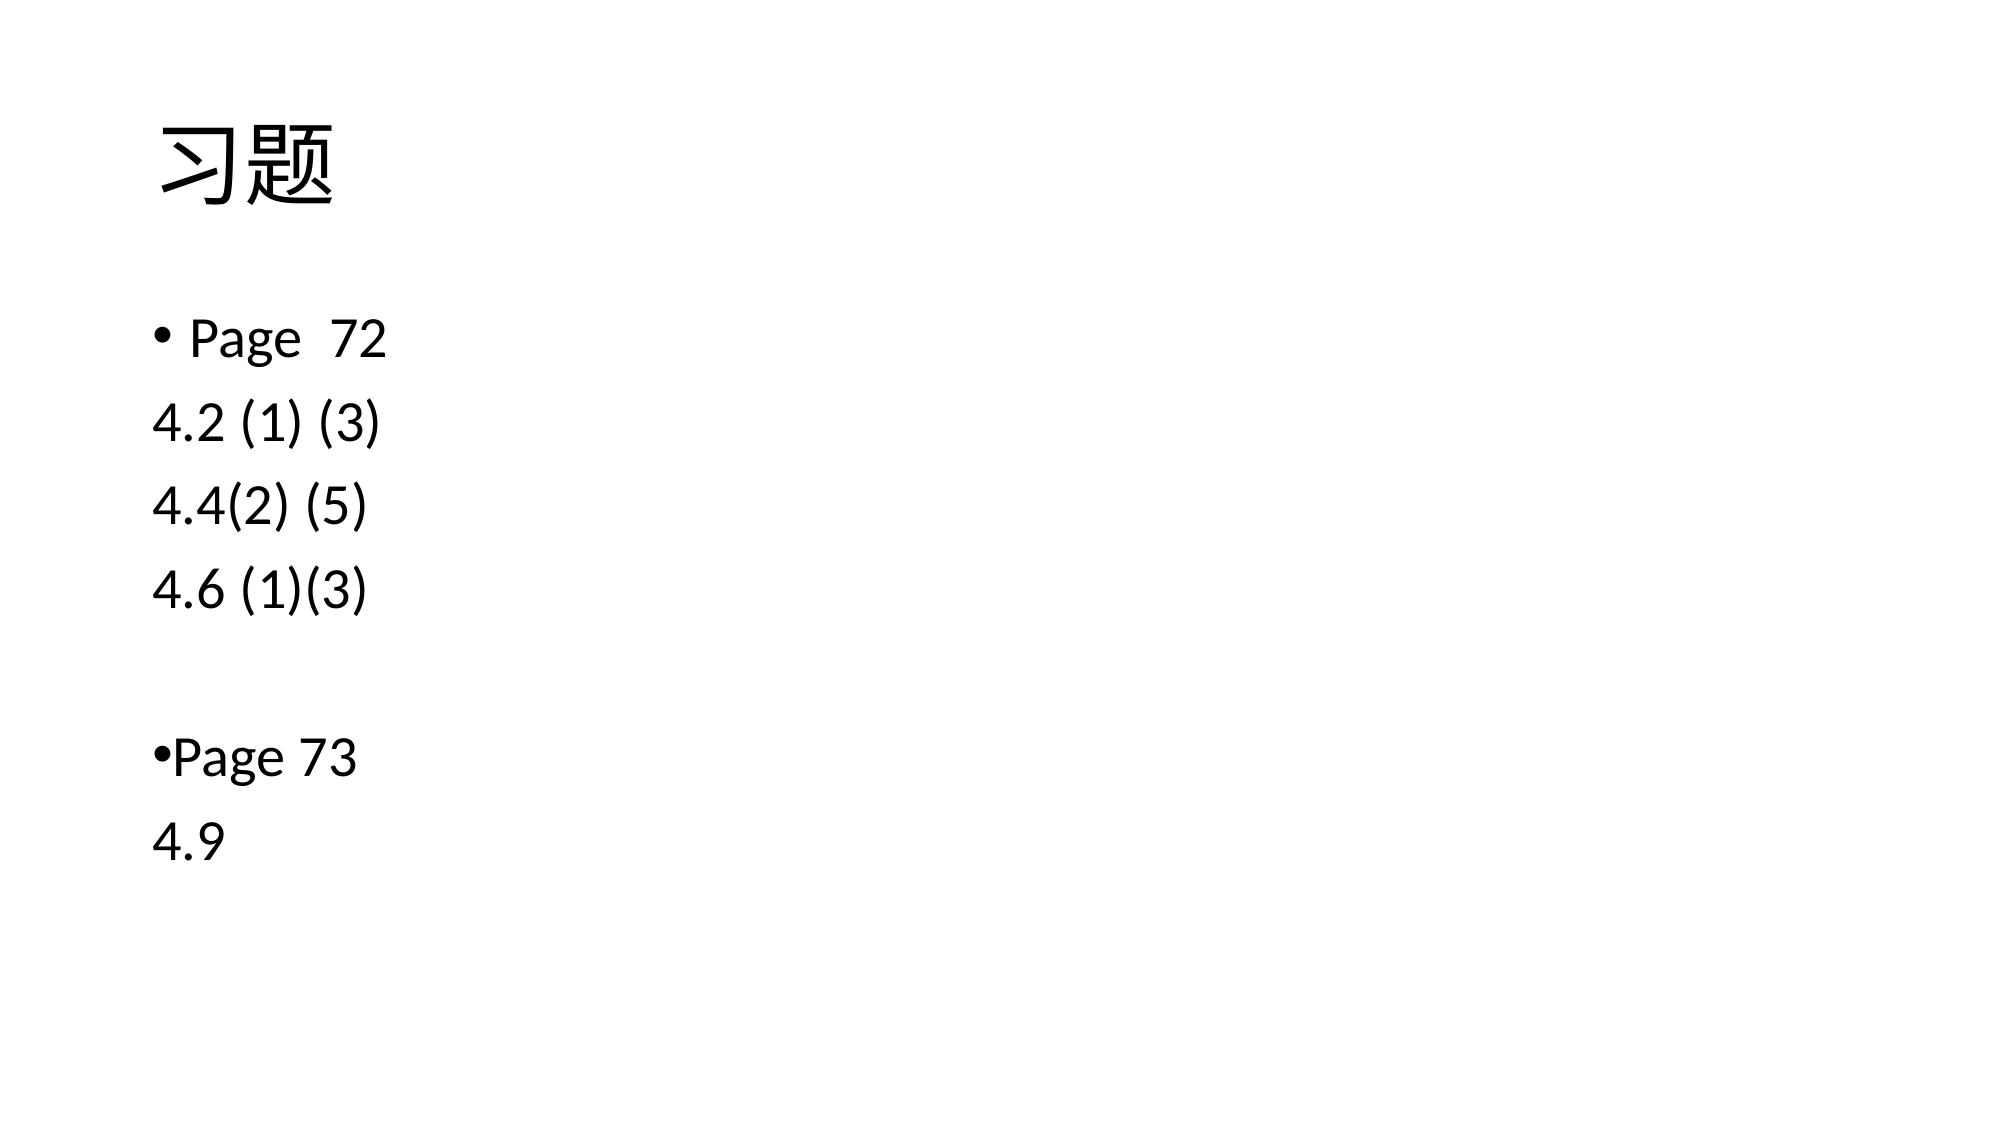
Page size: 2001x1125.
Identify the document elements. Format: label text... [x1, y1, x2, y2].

list Page 72 4.2 (1) (3) 4.4(2) (5) 4.6 (1)(3) Page 73 4.9 [137, 299, 1863, 1014]
title 习题 [137, 59, 1863, 278]
